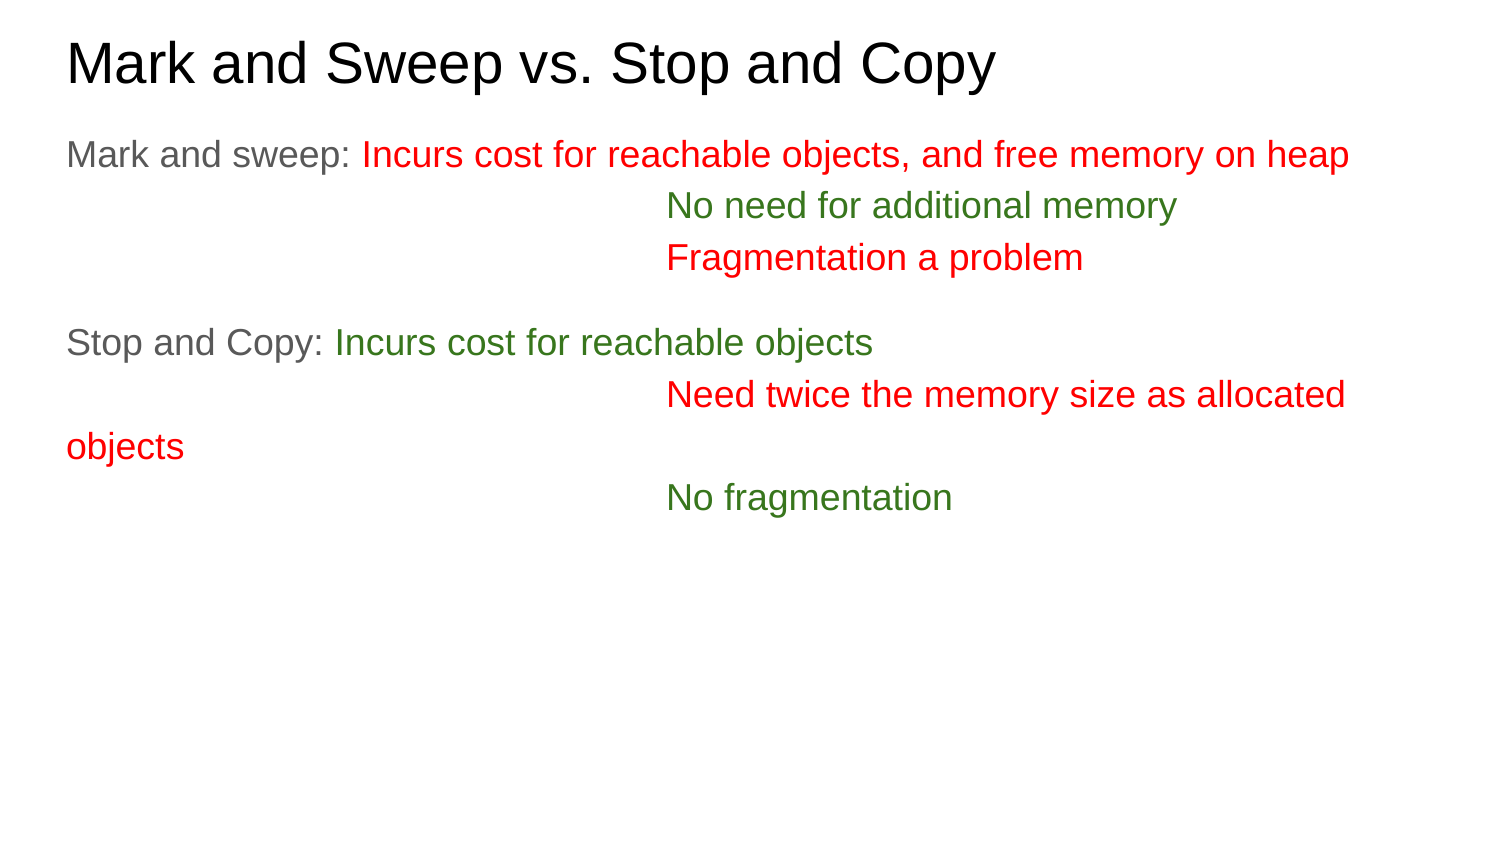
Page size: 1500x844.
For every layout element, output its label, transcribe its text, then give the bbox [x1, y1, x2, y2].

title Mark and Sweep vs. Stop and Copy [51, 10, 1449, 105]
list Mark and sweep: Incurs cost for reachable objects, and free memory on heap No need for additional memory Fragmentation a problem Stop and Copy: Incurs cost for reachable objects Need twice the memory size as allocated objects No fragmentation [51, 107, 1449, 813]
